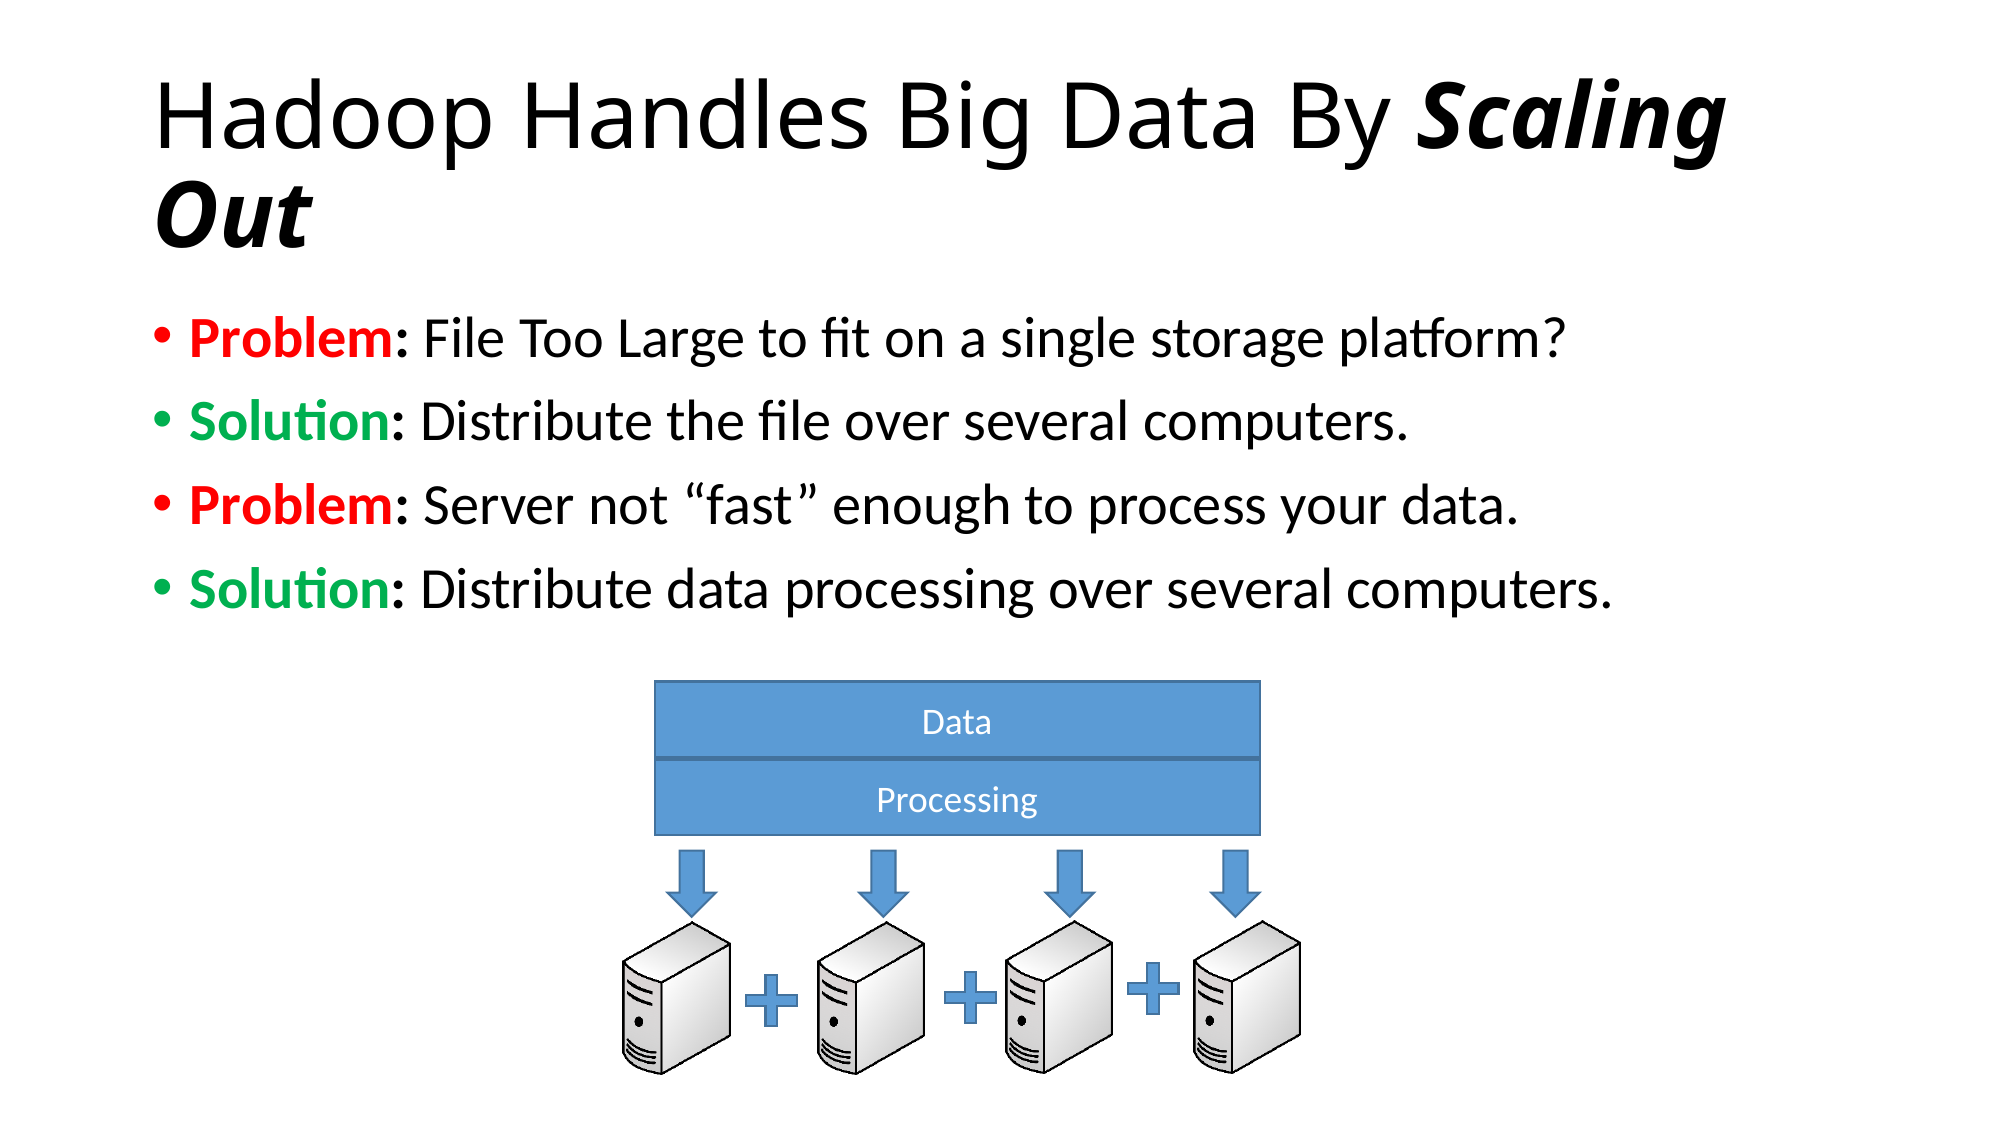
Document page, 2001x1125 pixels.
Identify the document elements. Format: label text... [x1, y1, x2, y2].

text_box [1208, 849, 1263, 919]
text_box [665, 849, 719, 919]
text_box [856, 849, 911, 919]
picture [1005, 920, 1113, 1074]
text_box [944, 971, 997, 1024]
text_box [1127, 962, 1180, 1015]
title Hadoop Handles Big Data By Scaling Out [137, 59, 1863, 278]
text_box [745, 974, 798, 1027]
text_box Data [654, 680, 1261, 758]
picture [622, 921, 731, 1075]
picture [1193, 920, 1301, 1074]
picture [817, 921, 925, 1075]
text_box Processing [654, 758, 1261, 836]
text_box [1043, 849, 1097, 919]
list Problem: File Too Large to fit on a single storage platform? Solution: Distribute the file over several computers. Problem: Server not “fast” enough to process your data. Solution: Distribute data processing over several computers. [137, 299, 1863, 651]
